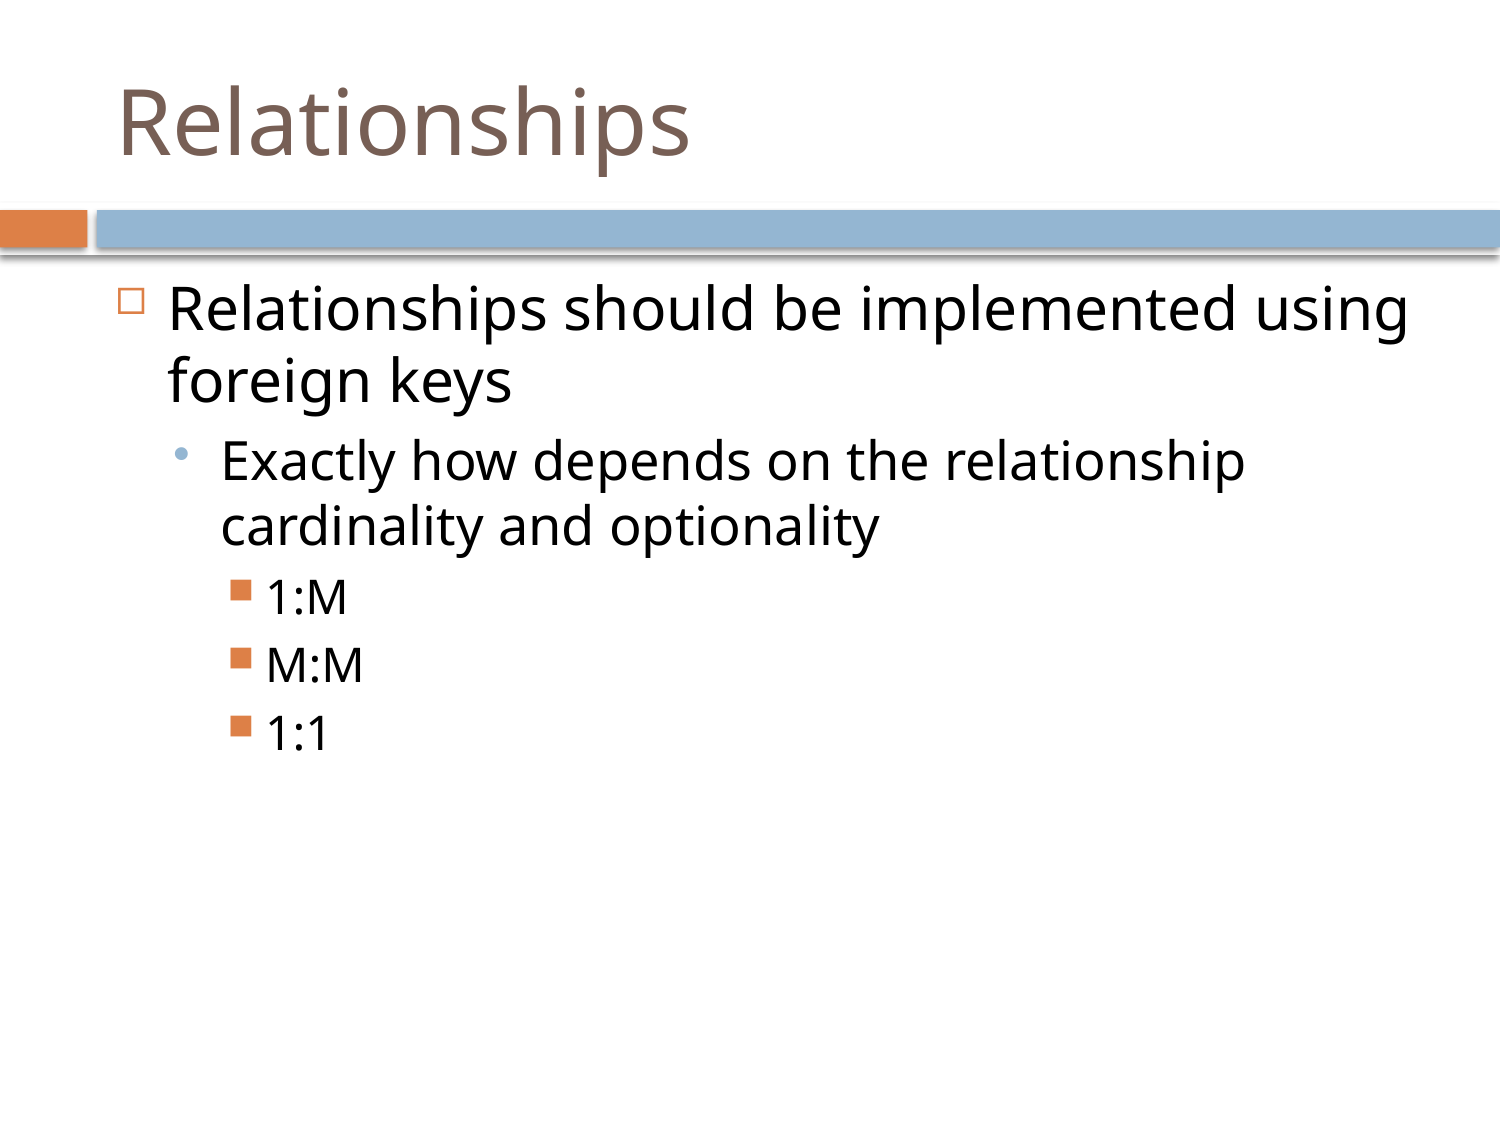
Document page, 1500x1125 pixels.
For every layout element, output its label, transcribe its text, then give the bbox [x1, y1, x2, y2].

list Relationships should be implemented using foreign keys Exactly how depends on the relationship cardinality and optionality 1:M M:M 1:1 [100, 262, 1438, 1000]
title Relationships [100, 37, 1438, 200]
